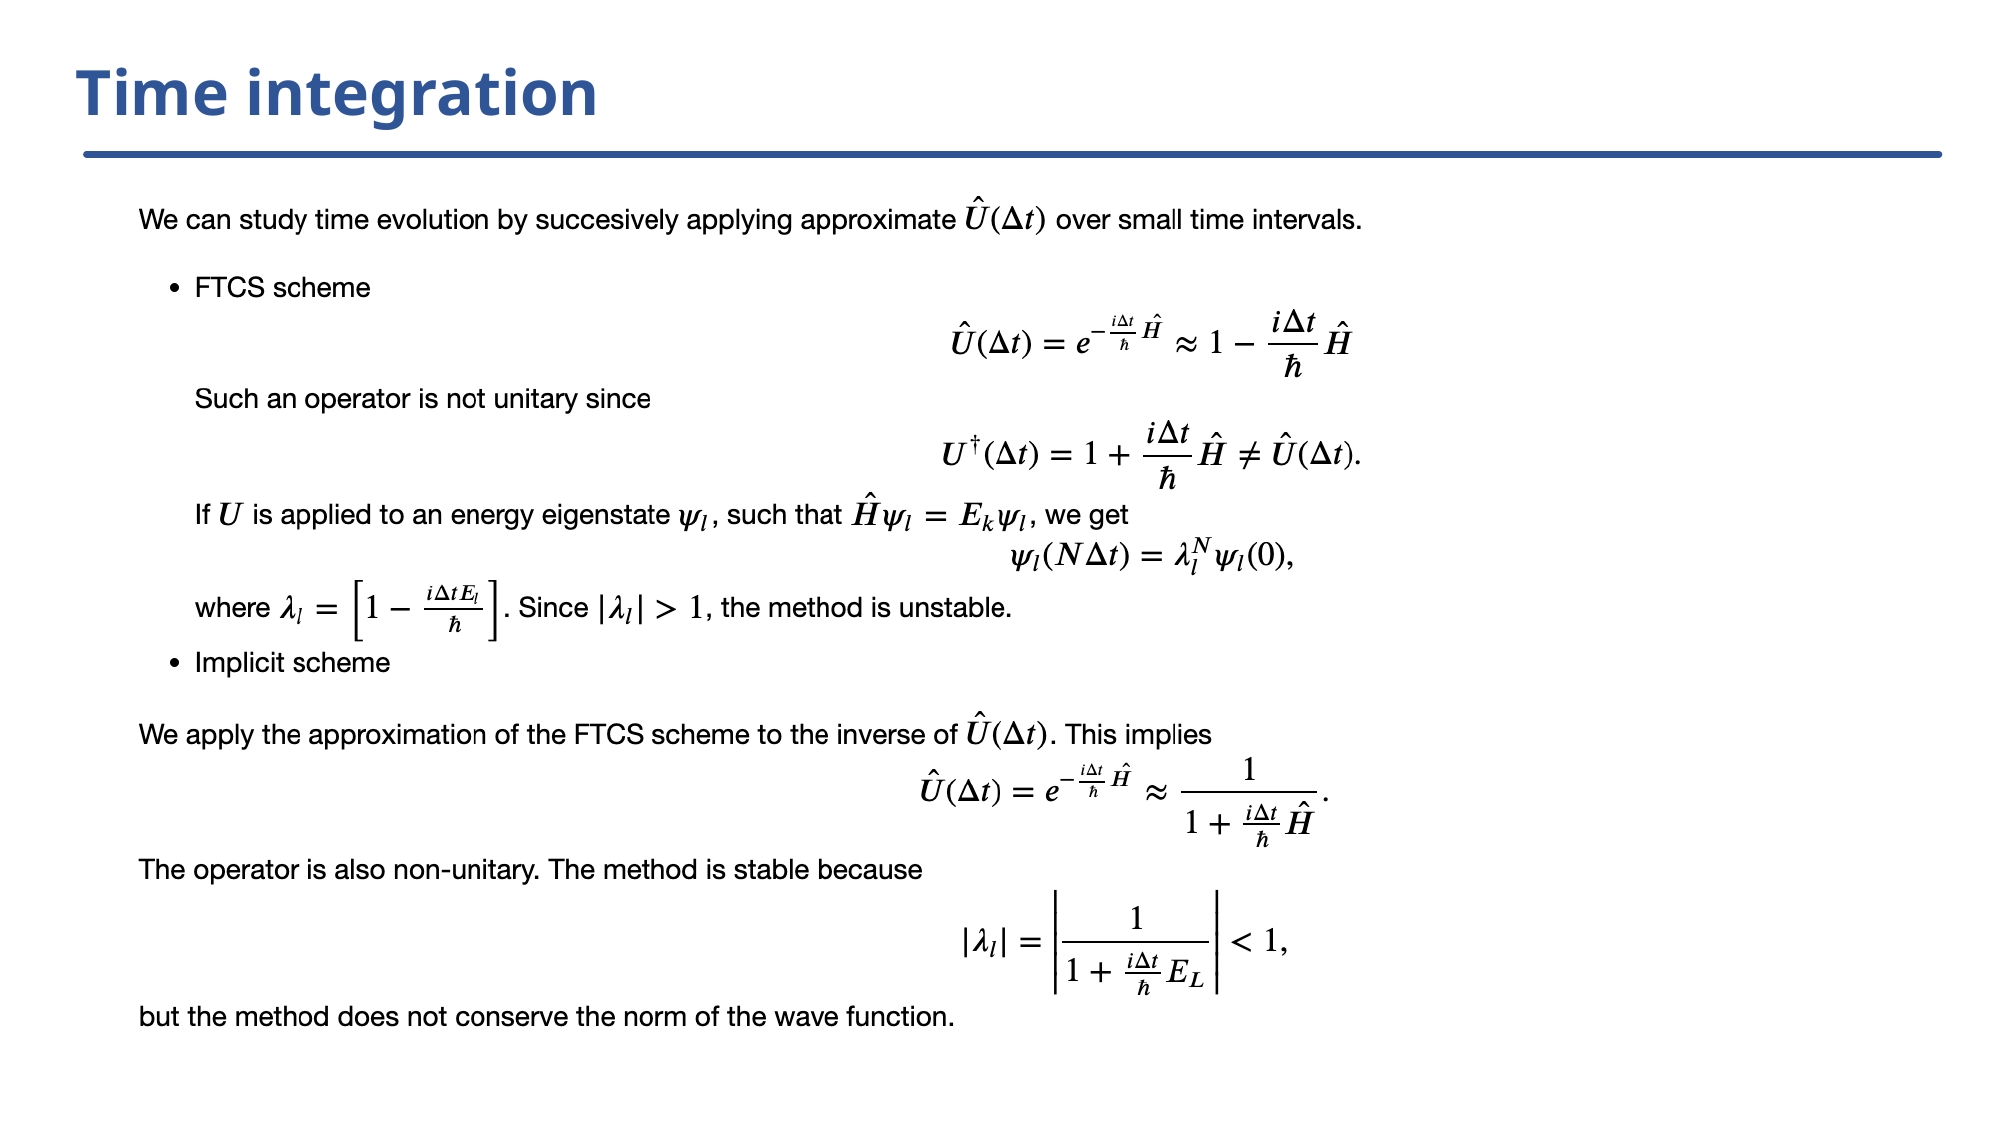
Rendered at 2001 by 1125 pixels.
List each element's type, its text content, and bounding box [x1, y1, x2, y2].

picture [124, 191, 1875, 1048]
title Time integration [60, 0, 1940, 192]
